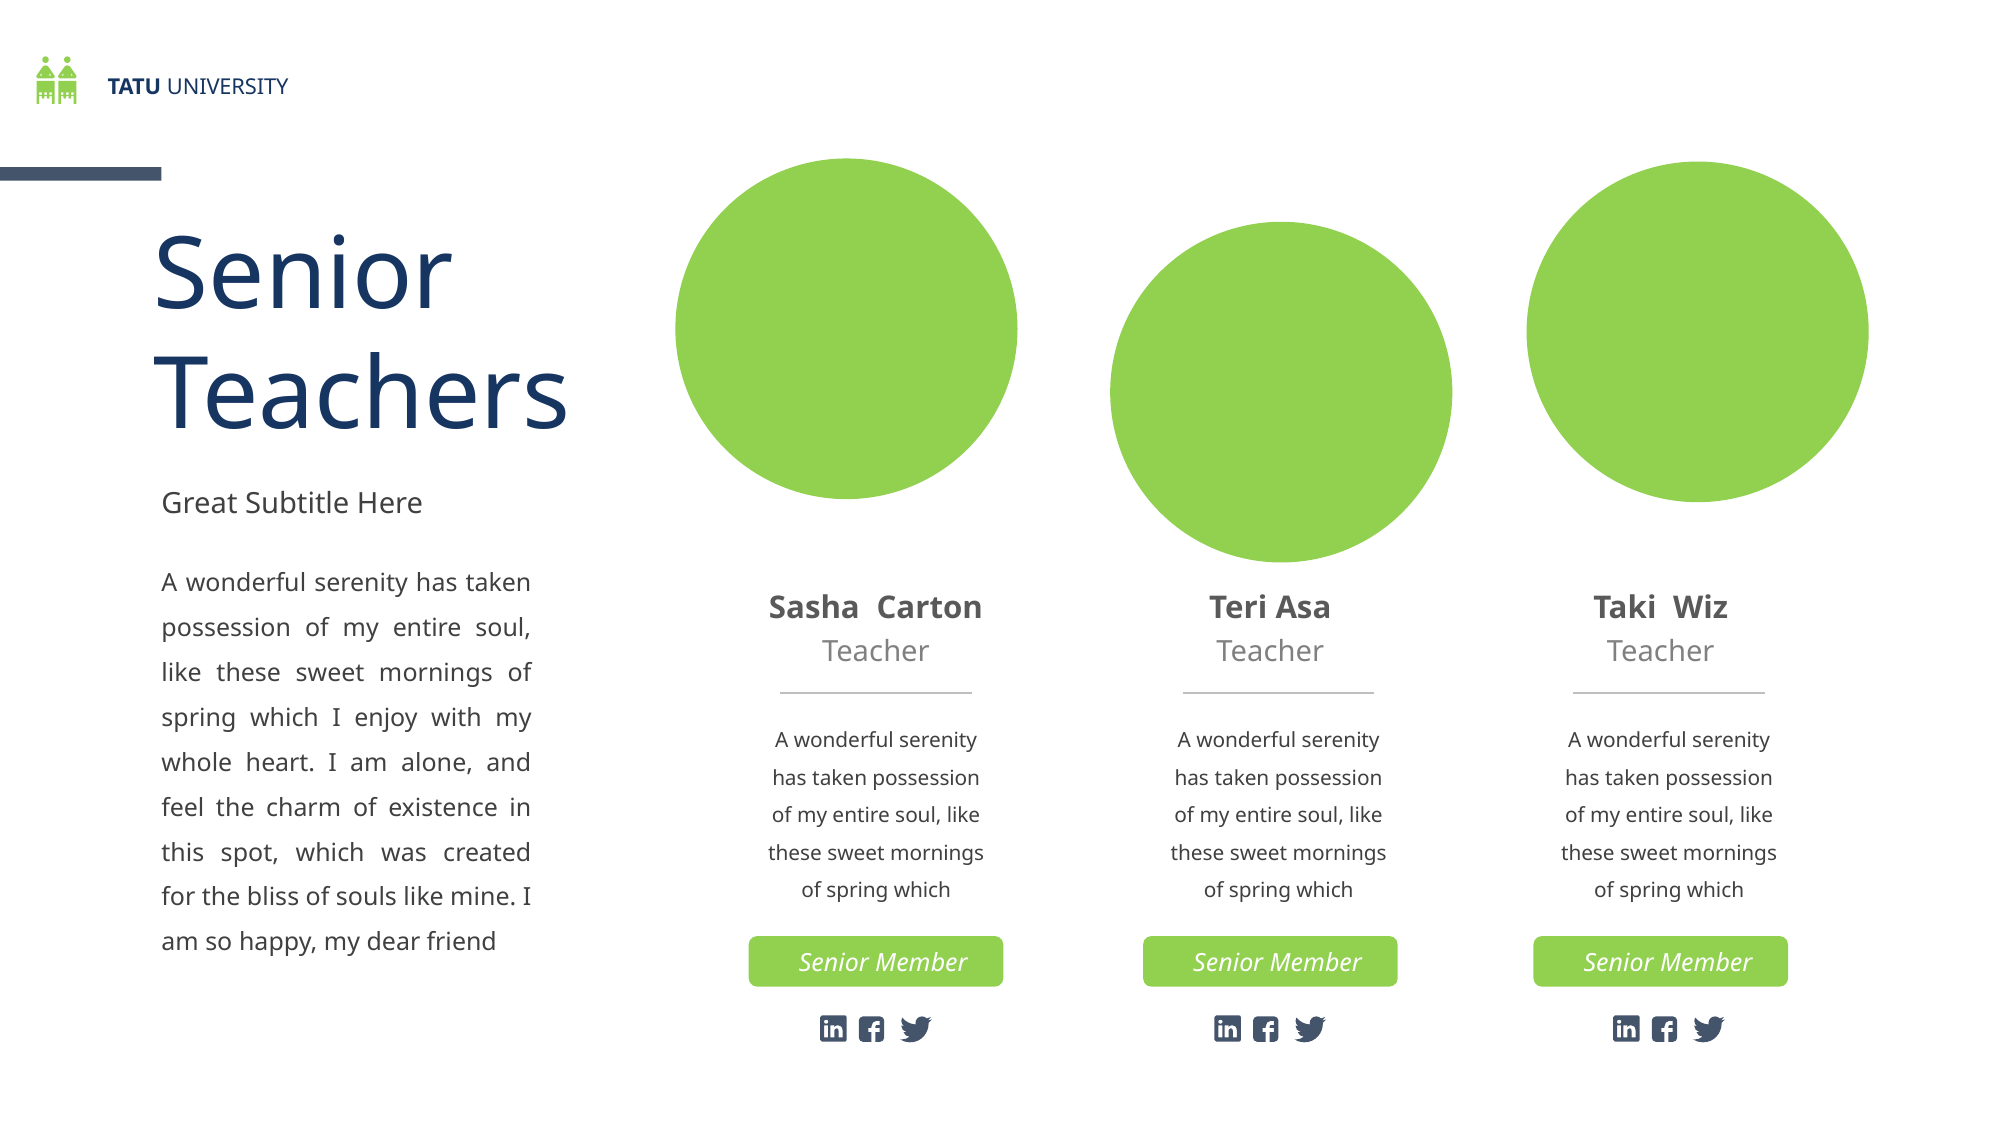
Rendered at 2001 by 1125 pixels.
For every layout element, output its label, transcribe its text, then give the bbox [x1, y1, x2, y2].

text_box Senior Member [1143, 936, 1398, 987]
text_box Teacher [1573, 625, 1749, 676]
text_box Senior Member [1533, 936, 1789, 987]
text_box Teacher [788, 625, 964, 676]
text_box [741, 157, 952, 193]
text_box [1613, 1015, 1725, 1043]
picture [1104, 193, 1439, 528]
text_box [1214, 1015, 1327, 1043]
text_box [36, 56, 319, 108]
text_box Senior Teachers [139, 203, 657, 454]
picture [1490, 193, 1825, 528]
text_box [0, 166, 162, 182]
text_box A wonderful serenity has taken possession of my entire soul, like these sweet mornings of spring which [745, 707, 1007, 909]
text_box A wonderful serenity has taken possession of my entire soul, like these sweet mornings of spring which [1538, 707, 1800, 909]
text_box Teacher [1182, 625, 1358, 676]
text_box A wonderful serenity has taken possession of my entire soul, like these sweet mornings of spring which [1148, 707, 1409, 909]
text_box [1176, 528, 1387, 564]
text_box Teri Asa [1132, 579, 1409, 632]
text_box Taki Wiz [1523, 579, 1799, 632]
text_box [1825, 216, 1870, 448]
picture [711, 193, 1046, 528]
text_box Great Subtitle Here [146, 476, 690, 527]
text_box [820, 1015, 932, 1043]
text_box [1596, 160, 1799, 193]
text_box Senior Member [748, 936, 1004, 987]
text_box [1439, 323, 1454, 461]
text_box A wonderful serenity has taken possession of my entire soul, like these sweet mornings of spring which I enjoy with my whole heart. I am alone, and feel the charm of existence in this spot, which was created for the bliss of souls like mine. I am so happy, my dear friend [146, 544, 547, 964]
text_box Sasha Carton [738, 579, 1014, 632]
text_box [674, 223, 711, 435]
